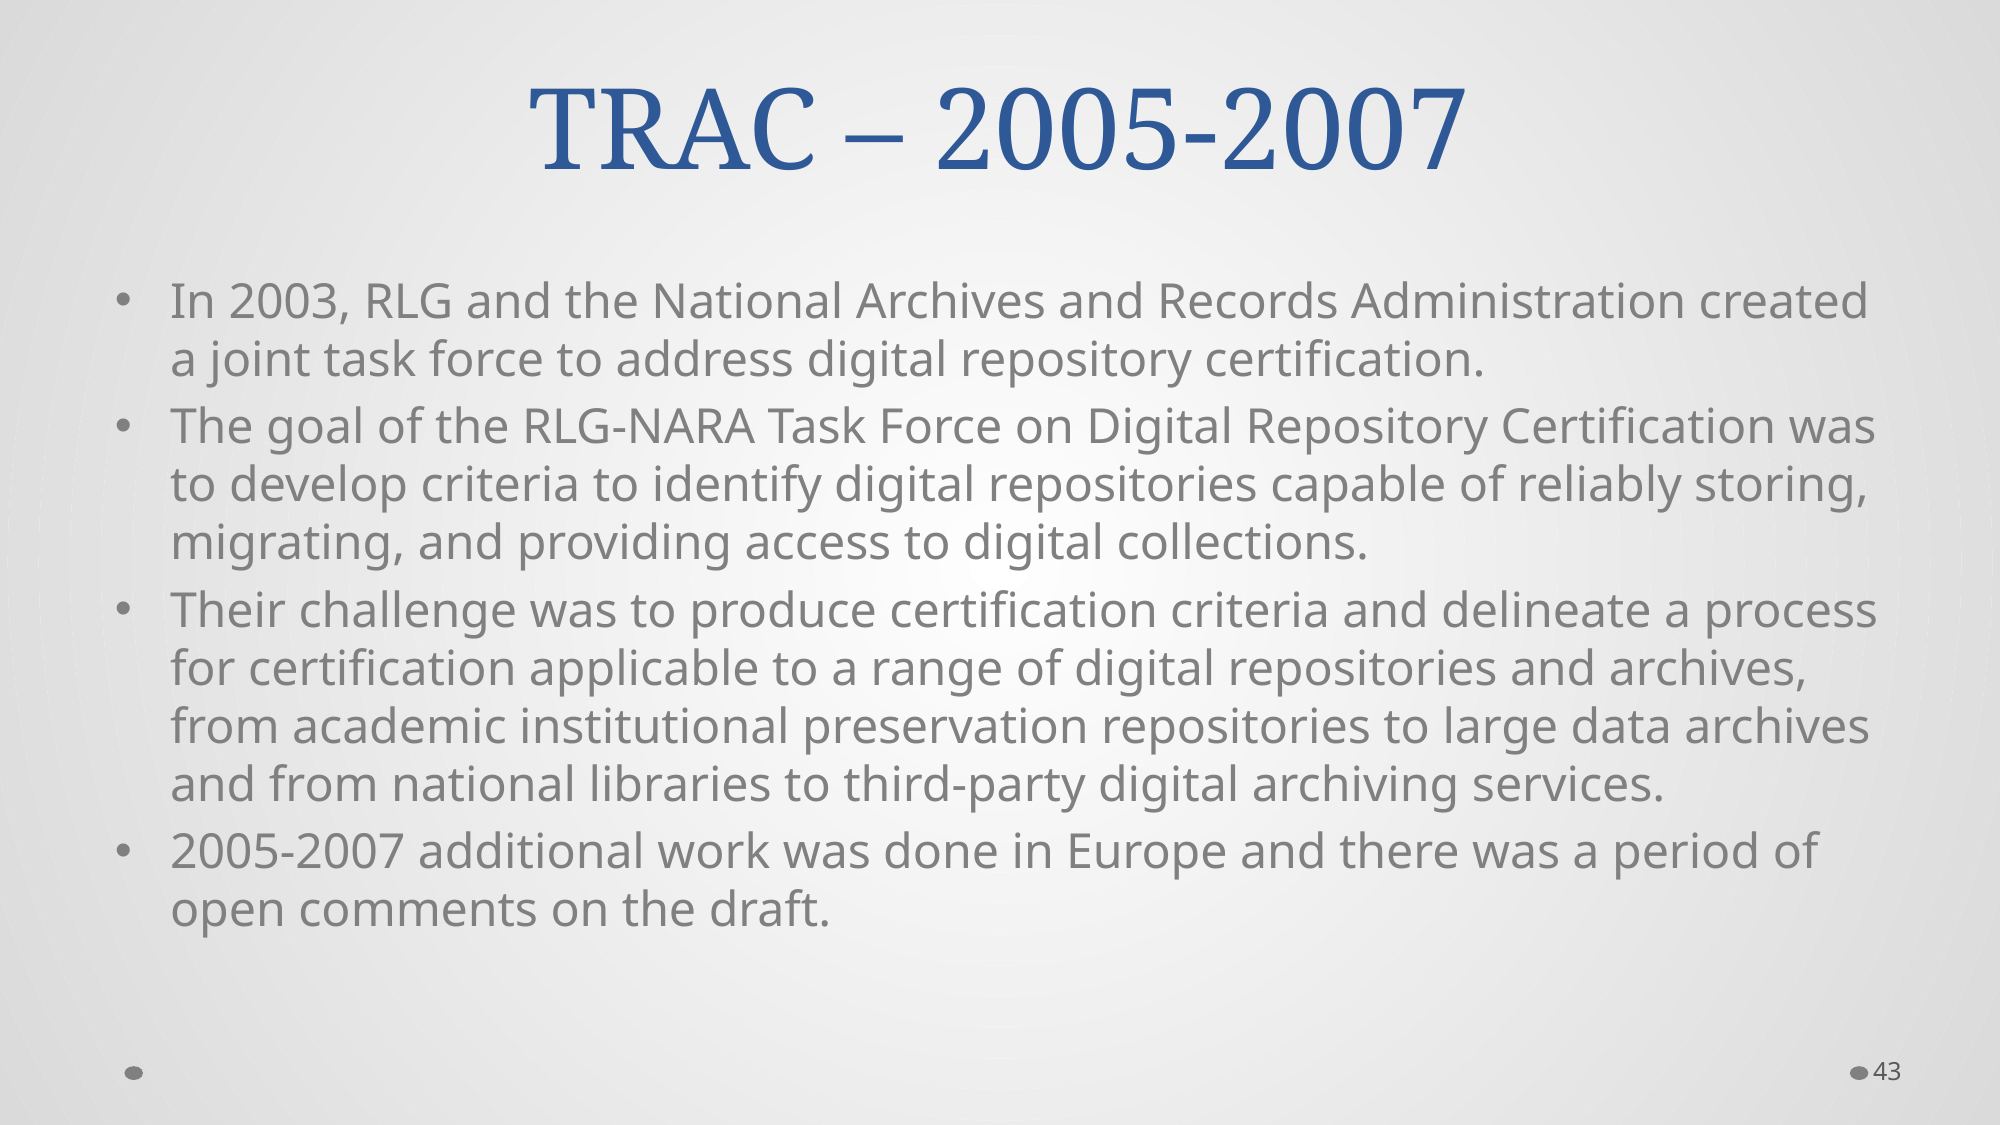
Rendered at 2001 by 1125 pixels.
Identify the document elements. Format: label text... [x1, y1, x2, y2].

title TRAC – 2005-2007 [99, 0, 1900, 262]
slide_number 43 [1868, 1042, 1992, 1103]
list In 2003, RLG and the National Archives and Records Administration created a joint task force to address digital repository certification. The goal of the RLG-NARA Task Force on Digital Repository Certification was to develop criteria to identify digital repositories capable of reliably storing, migrating, and providing access to digital collections. Their challenge was to produce certification criteria and delineate a process for certification applicable to a range of digital repositories and archives, from academic institutional preservation repositories to large data archives and from national libraries to third-party digital archiving services. 2005-2007 additional work was done in Europe and there was a period of open comments on the draft. [99, 262, 1900, 1005]
